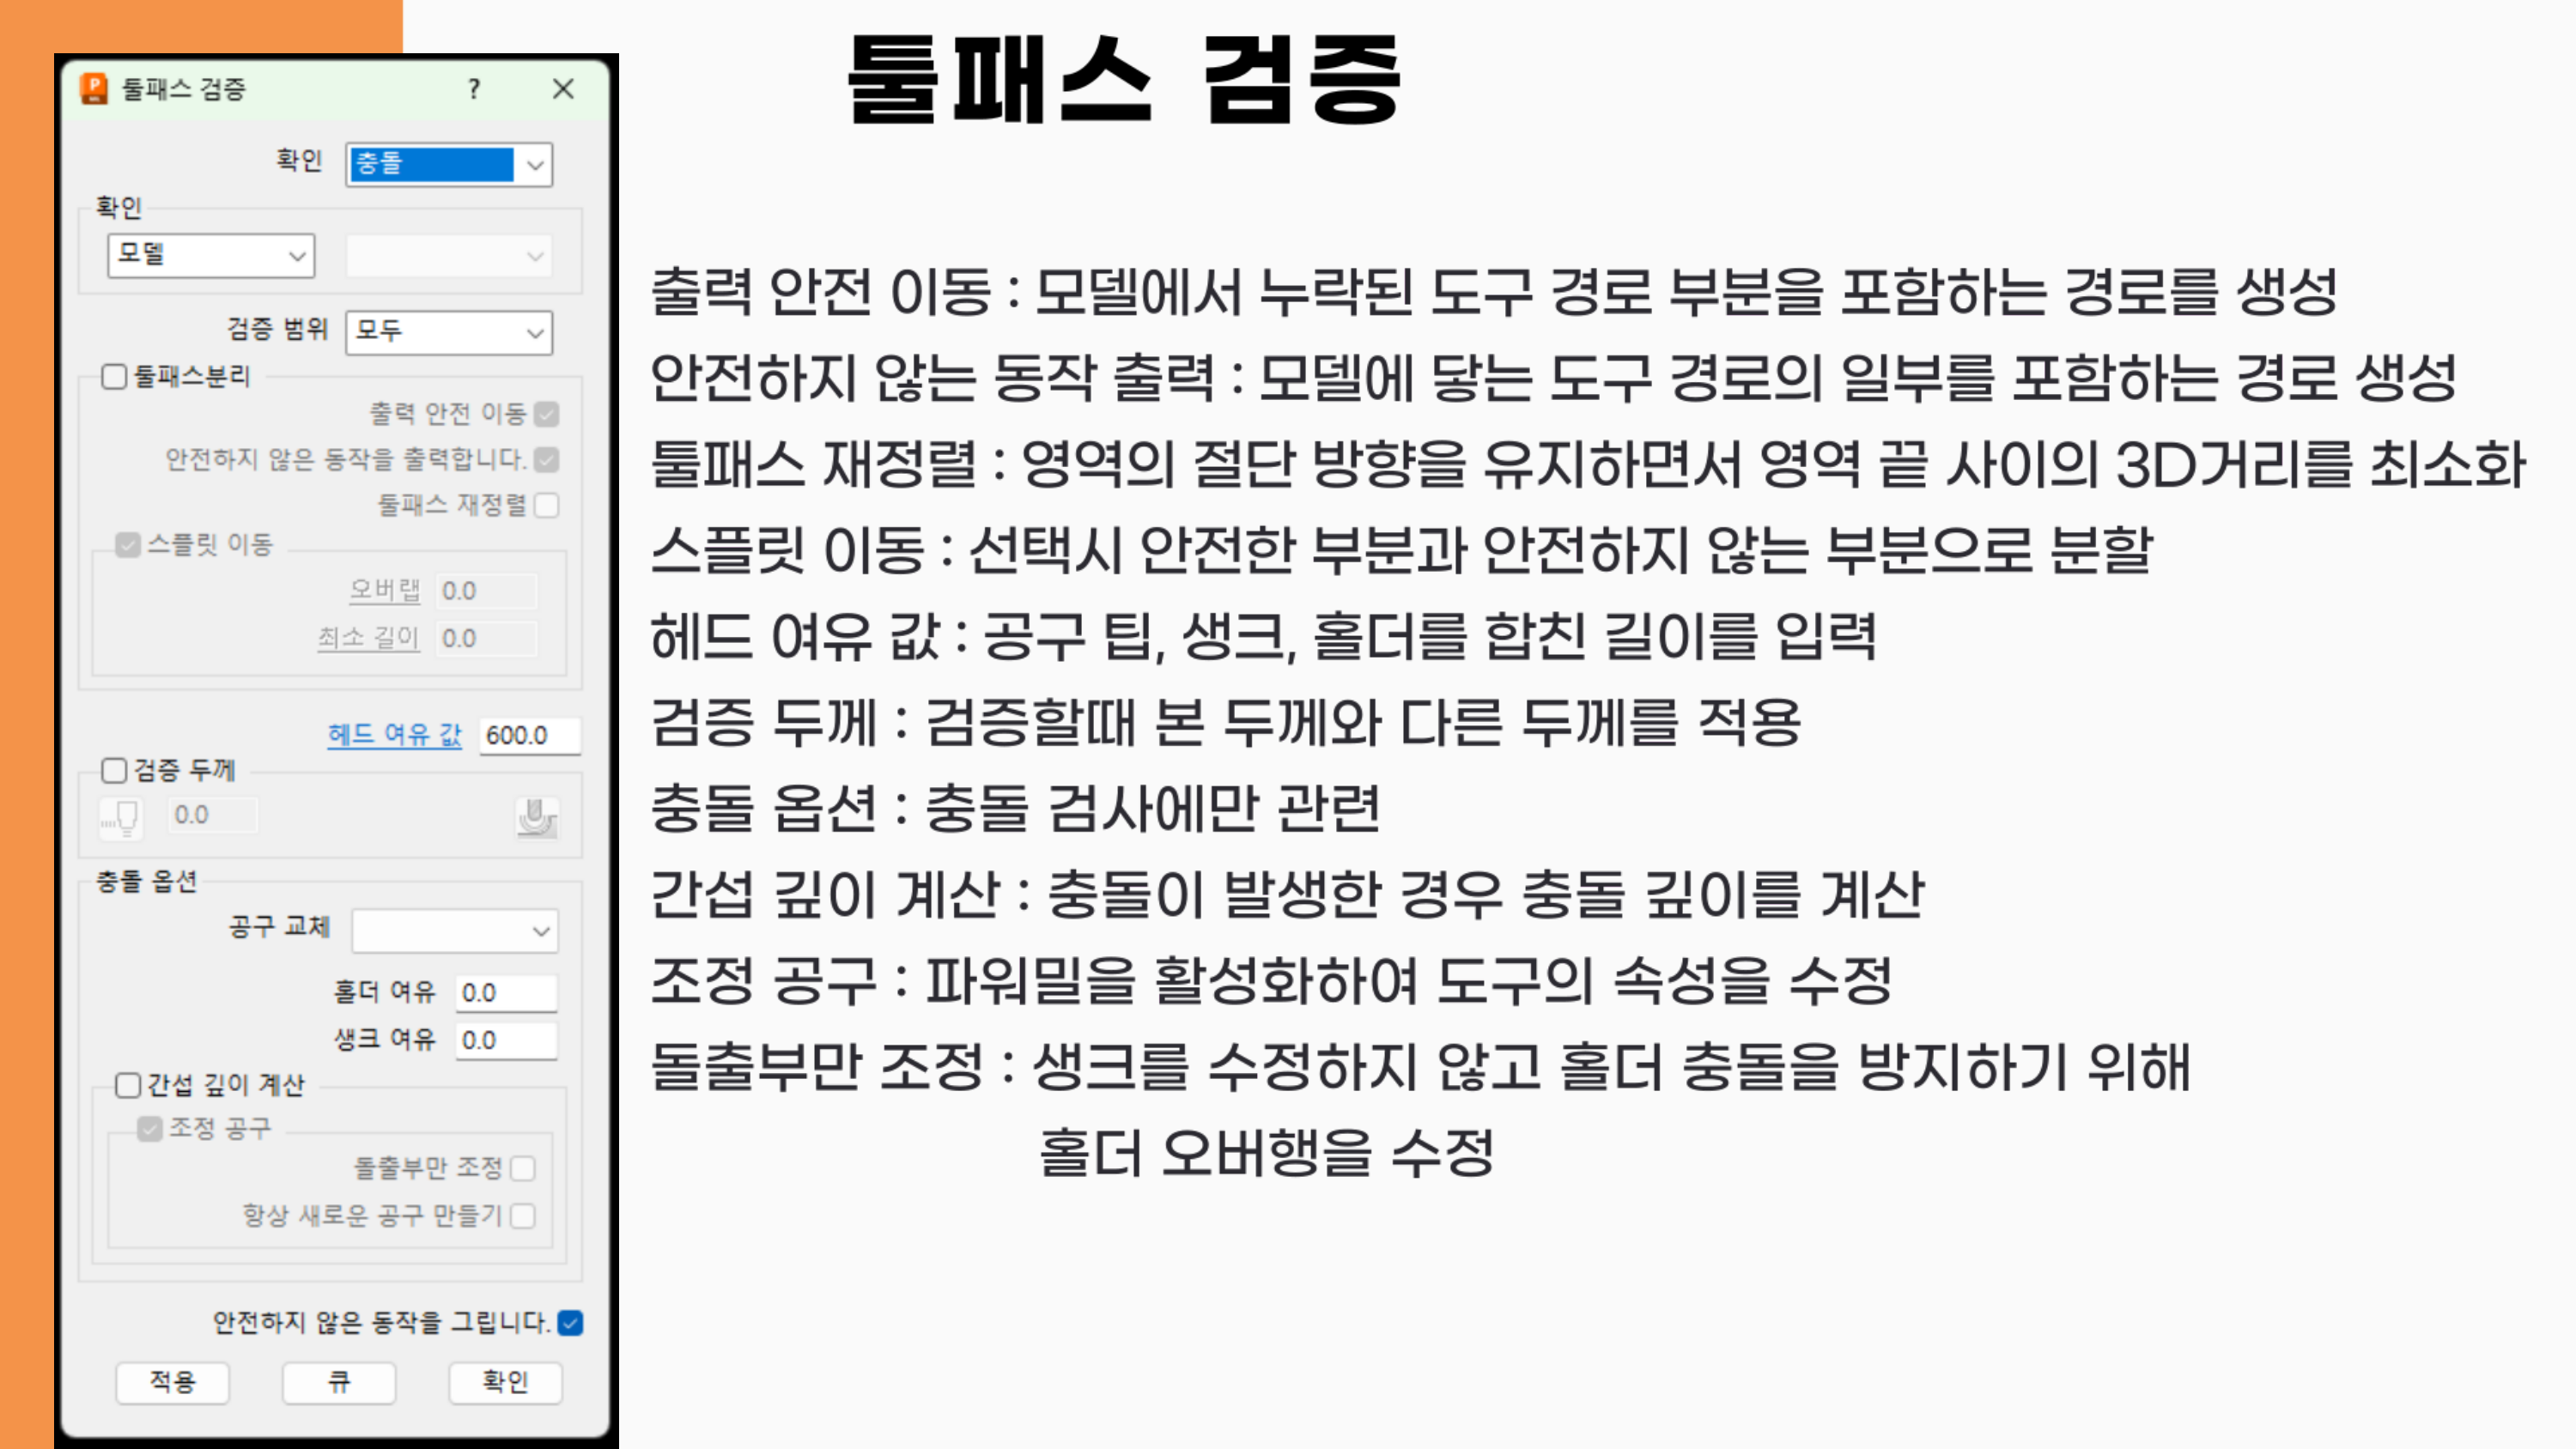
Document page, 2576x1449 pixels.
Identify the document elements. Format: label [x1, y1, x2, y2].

text_box [0, 0, 405, 1449]
picture [634, 0, 2576, 1327]
text_box [54, 53, 619, 1449]
